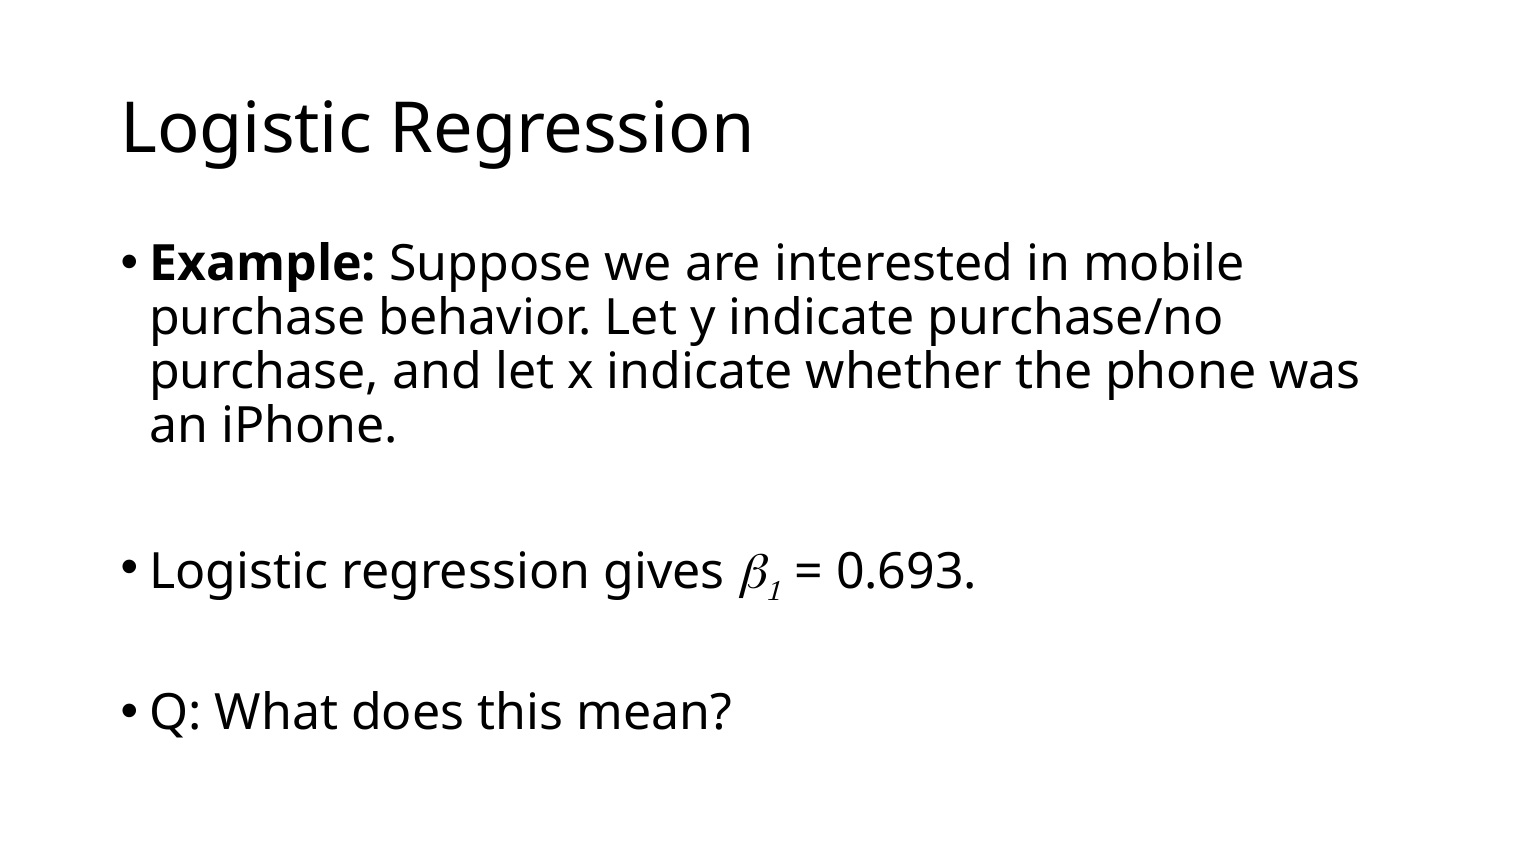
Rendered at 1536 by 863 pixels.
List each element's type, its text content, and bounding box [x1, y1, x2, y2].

list Example: Suppose we are interested in mobile purchase behavior. Let y indicate purchase/no purchase, and let x indicate whether the phone was an iPhone. Logistic regression gives b1 = 0.693. Q: What does this mean? [105, 229, 1431, 777]
title Logistic Regression [105, 45, 1431, 213]
